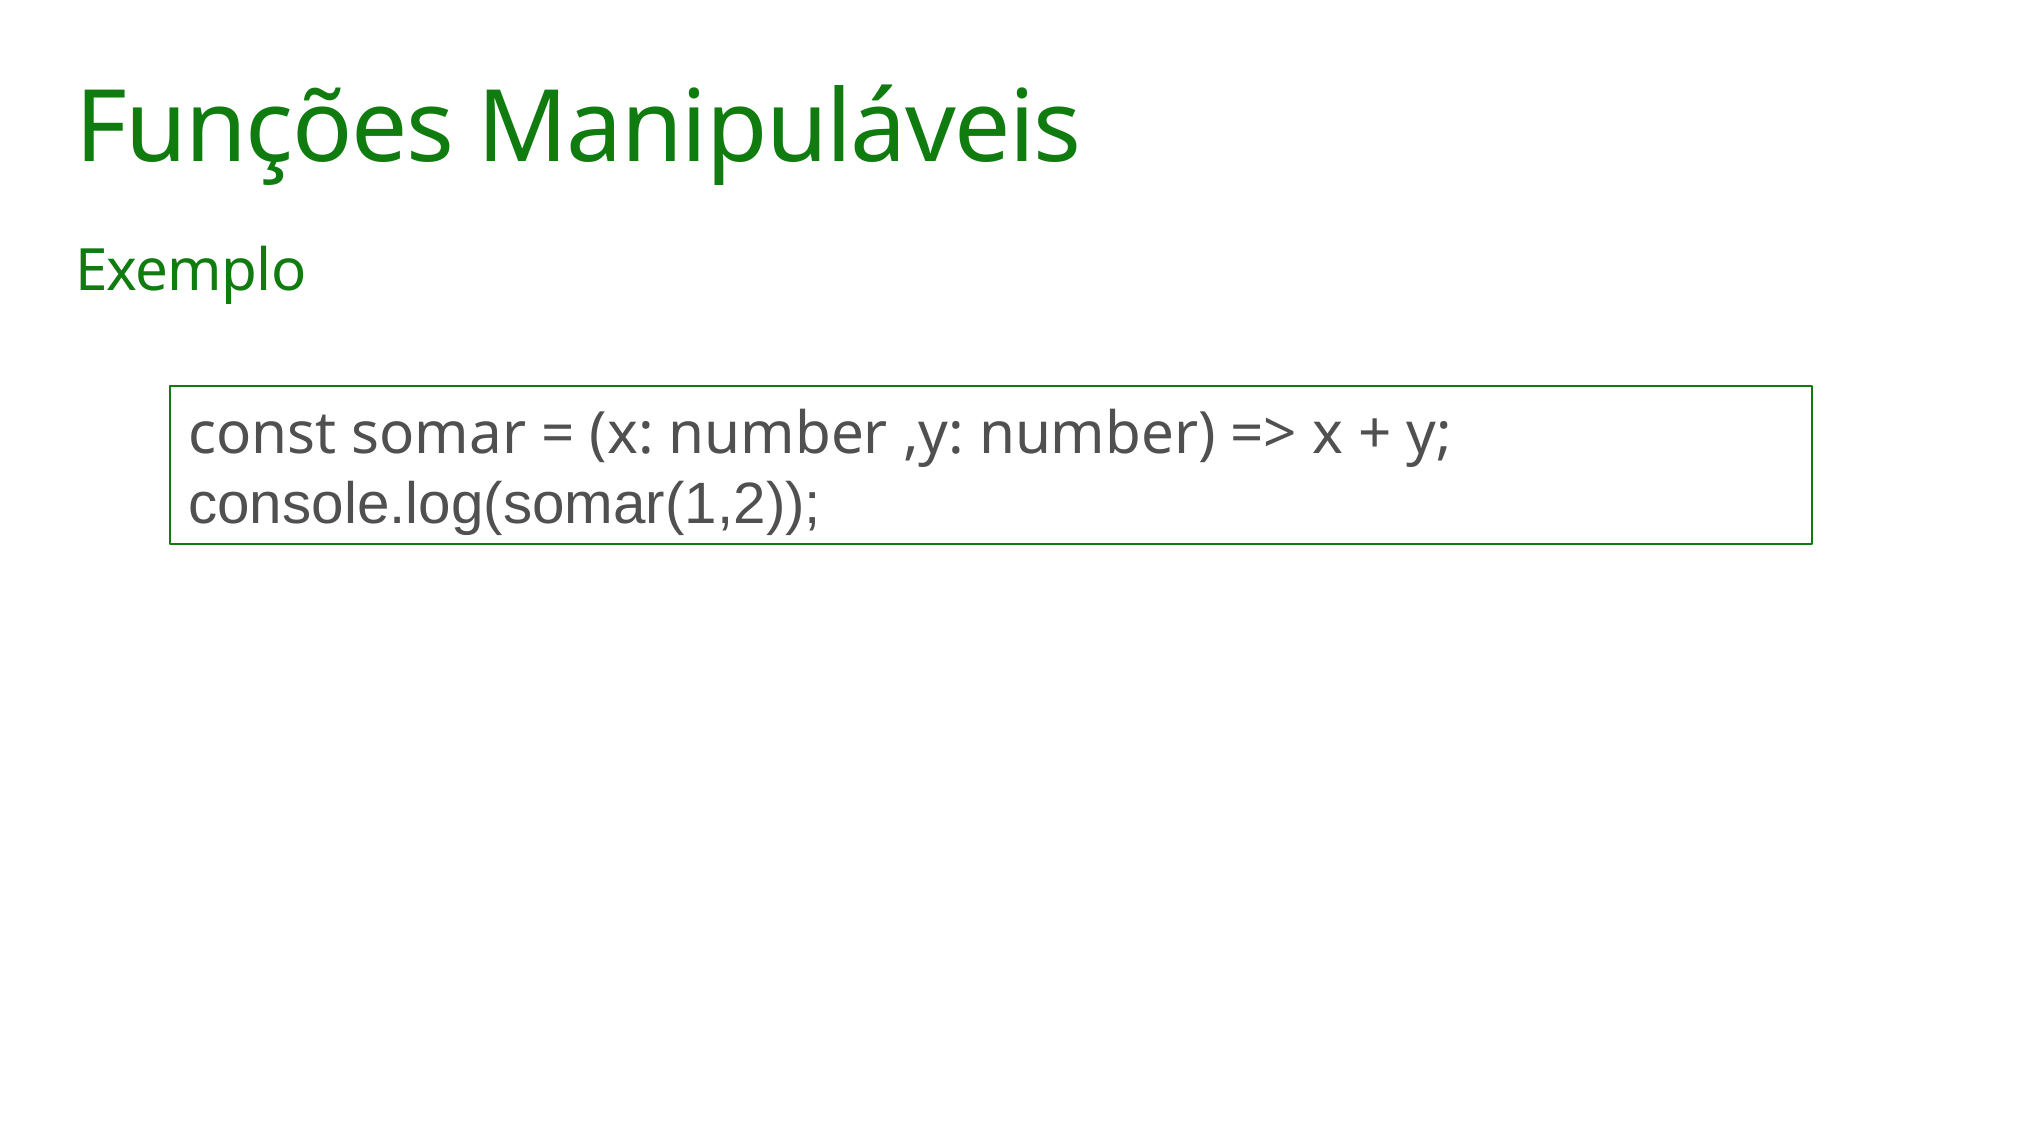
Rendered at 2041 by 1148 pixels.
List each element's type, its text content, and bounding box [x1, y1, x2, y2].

text_box const somar = (x: number ,y: number) => x + y; console.log(somar(1,2)); [169, 385, 1813, 545]
list Exemplo [60, 225, 1980, 561]
title Funções Manipuláveis [60, 60, 1980, 210]
